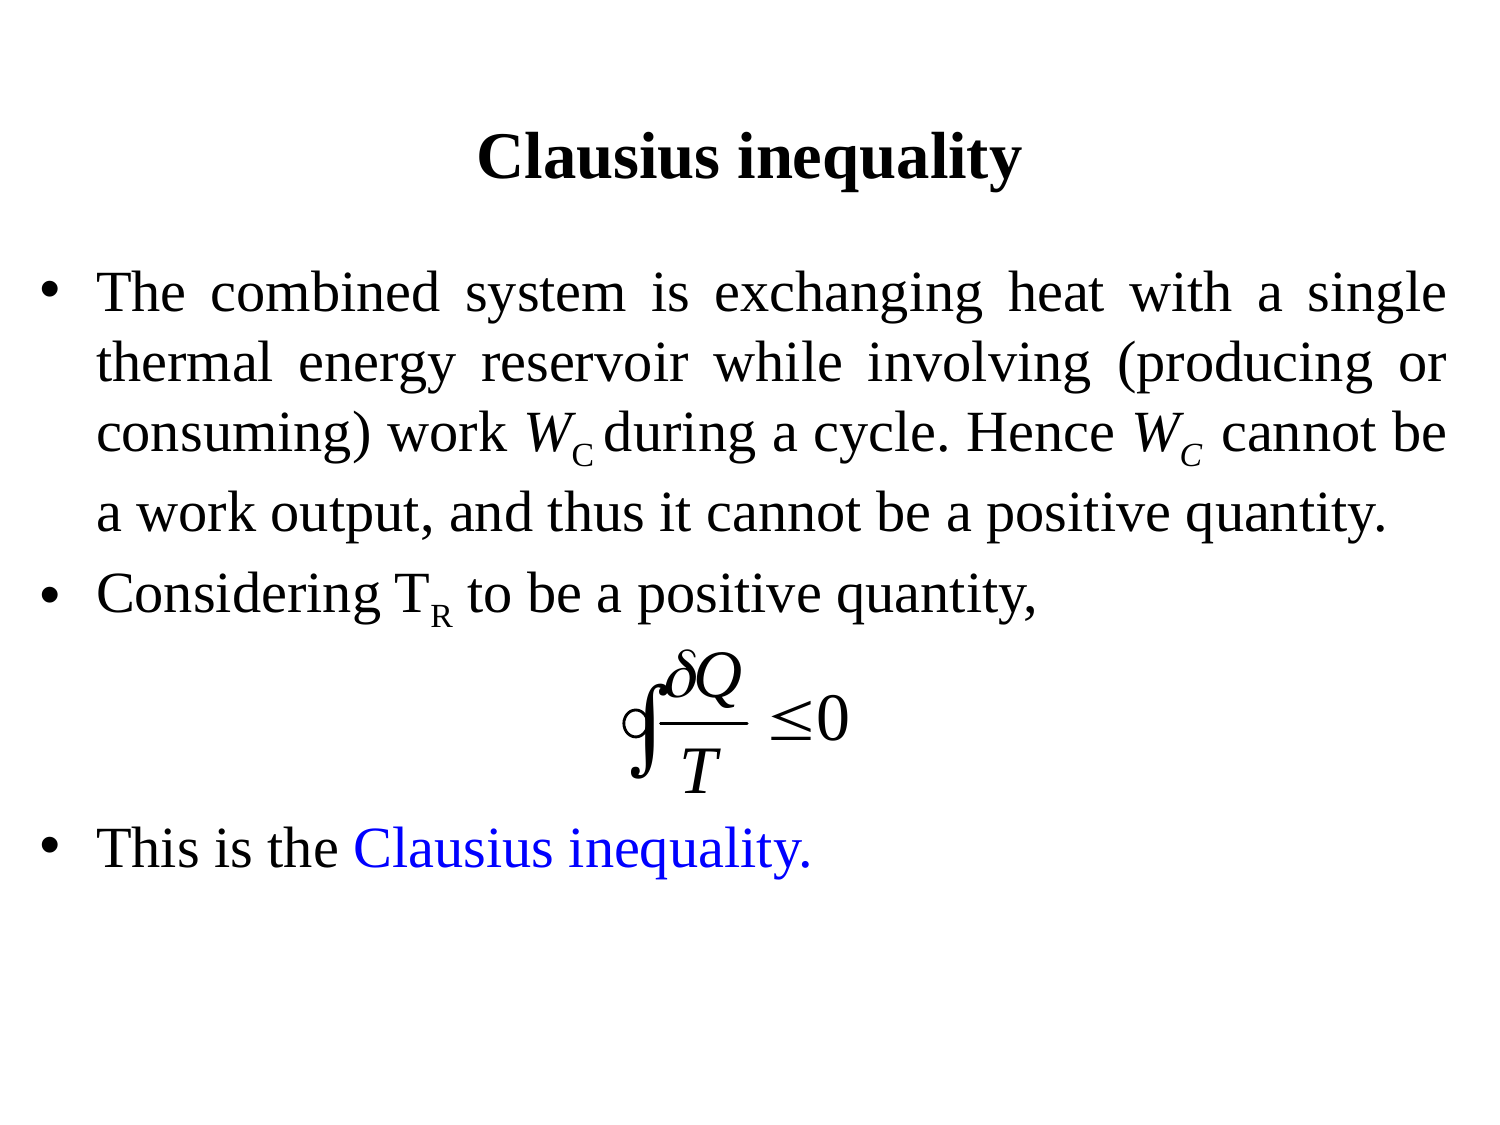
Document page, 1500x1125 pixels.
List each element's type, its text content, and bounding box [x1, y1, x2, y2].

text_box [609, 632, 859, 809]
text_box The combined system is exchanging heat with a single thermal energy reservoir while involving (producing or consuming) work WC during a cycle. Hence WC cannot be a work output, and thus it cannot be a positive quantity. Considering TR to be a positive quantity, This is the Clausius inequality. [24, 245, 1463, 809]
text_box Clausius inequality [74, 104, 1425, 245]
